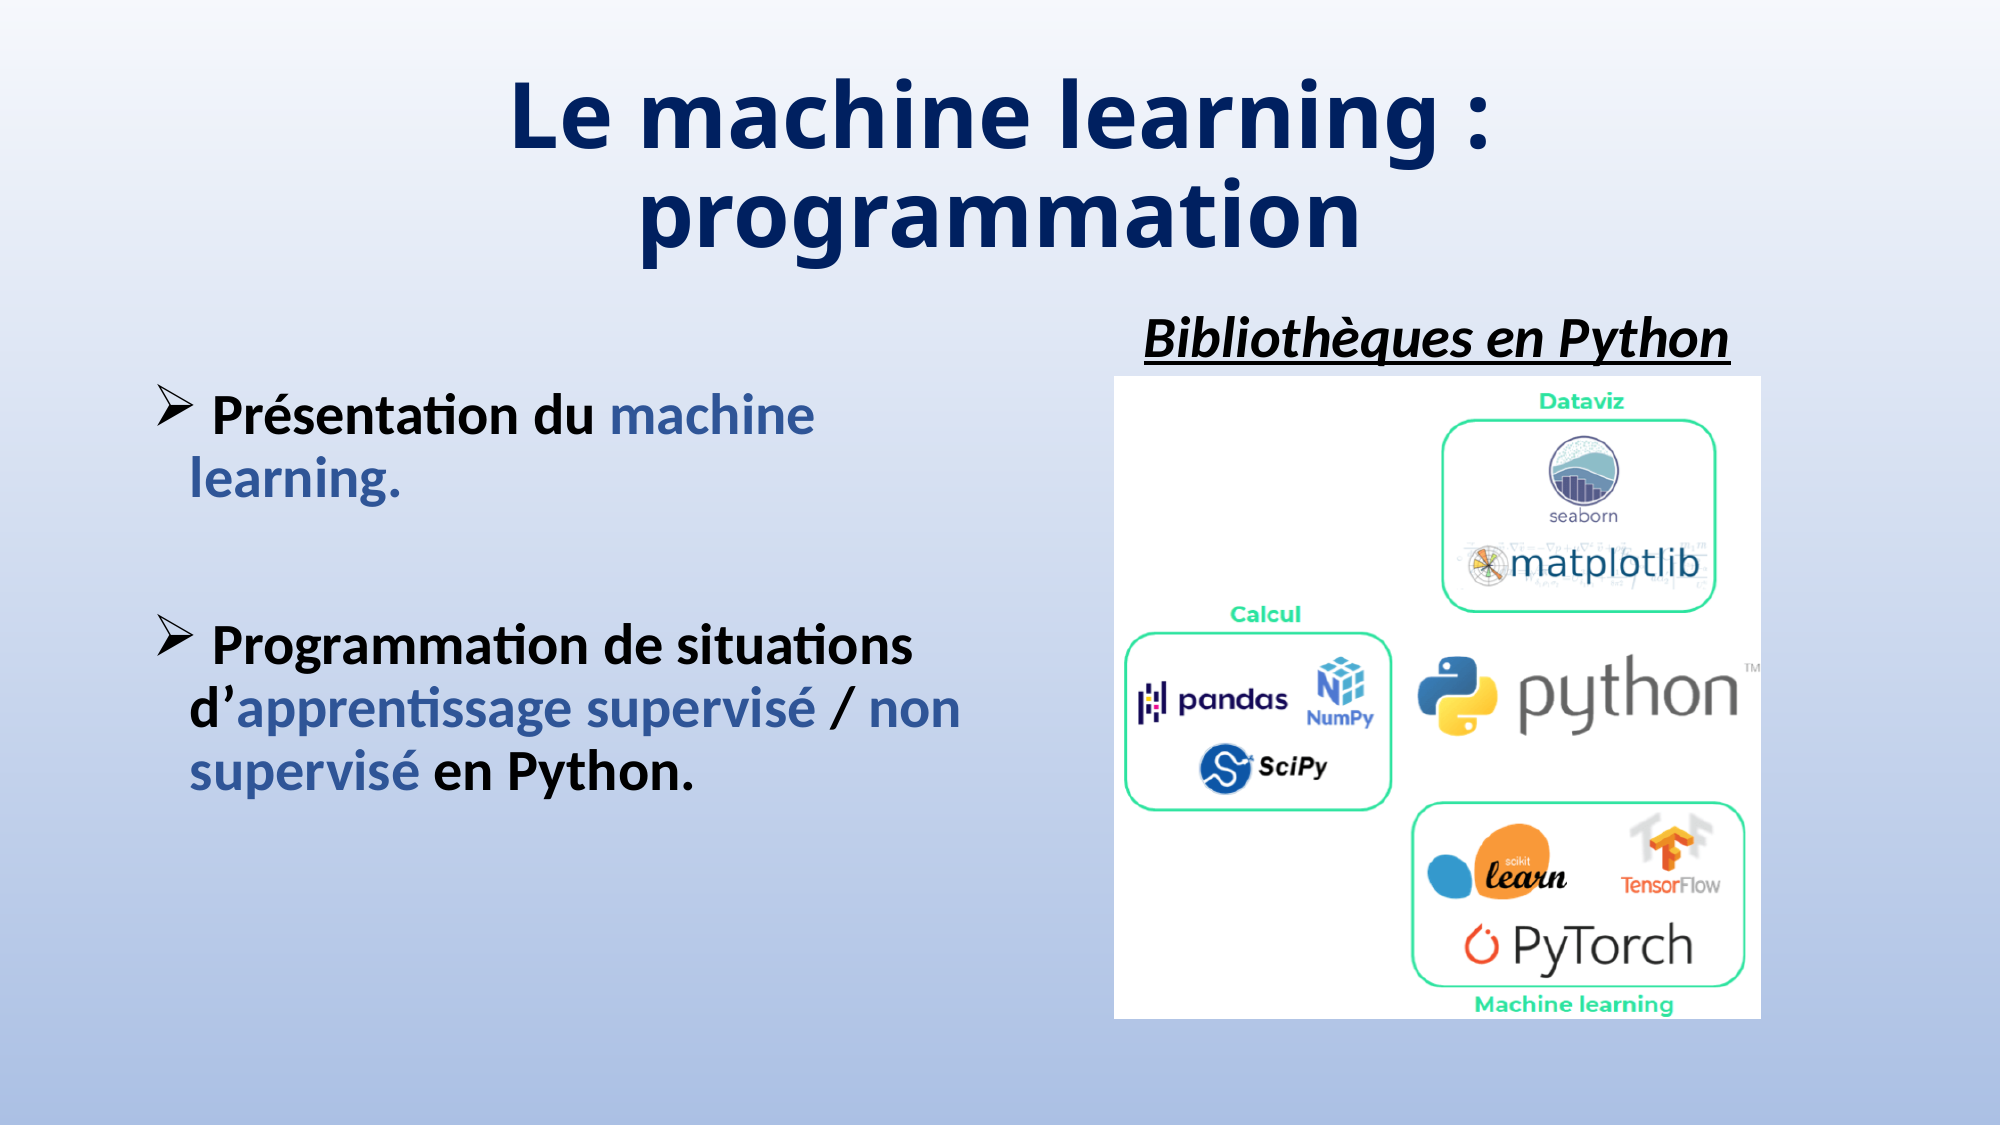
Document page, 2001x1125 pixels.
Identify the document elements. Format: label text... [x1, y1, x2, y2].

list Présentation du machine learning. Programmation de situations d’apprentissage supervisé / non supervisé en Python. [137, 376, 1012, 929]
title Le machine learning : programmation [137, 59, 1863, 278]
picture [1114, 376, 1761, 1019]
list Bibliothèques en Python [1012, 299, 1863, 1014]
